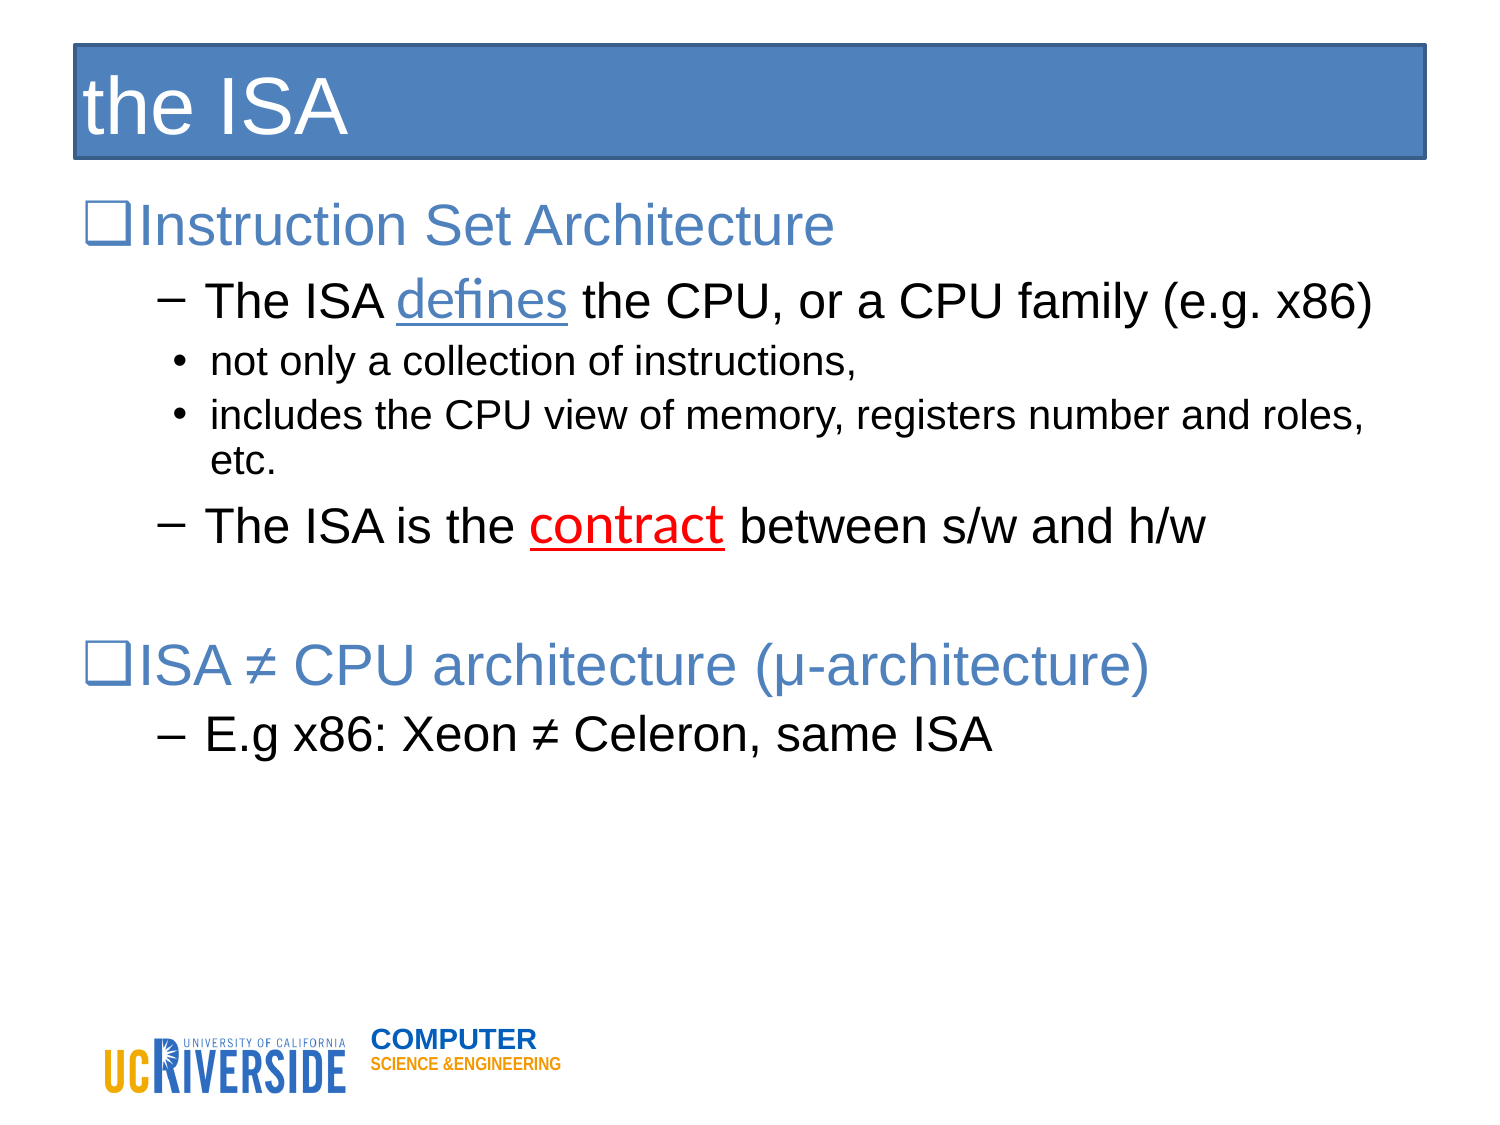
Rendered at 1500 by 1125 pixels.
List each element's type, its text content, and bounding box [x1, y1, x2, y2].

picture [95, 1017, 364, 1109]
list Instruction Set Architecture The ISA defines the CPU, or a CPU family (e.g. x86) not only a collection of instructions, includes the CPU view of memory, registers number and roles, etc. The ISA is the contract between s/w and h/w ISA ≠ CPU architecture (μ-architecture) E.g x86: Xeon ≠ Celeron, same ISA [75, 187, 1425, 1005]
title the ISA [73, 43, 1427, 160]
